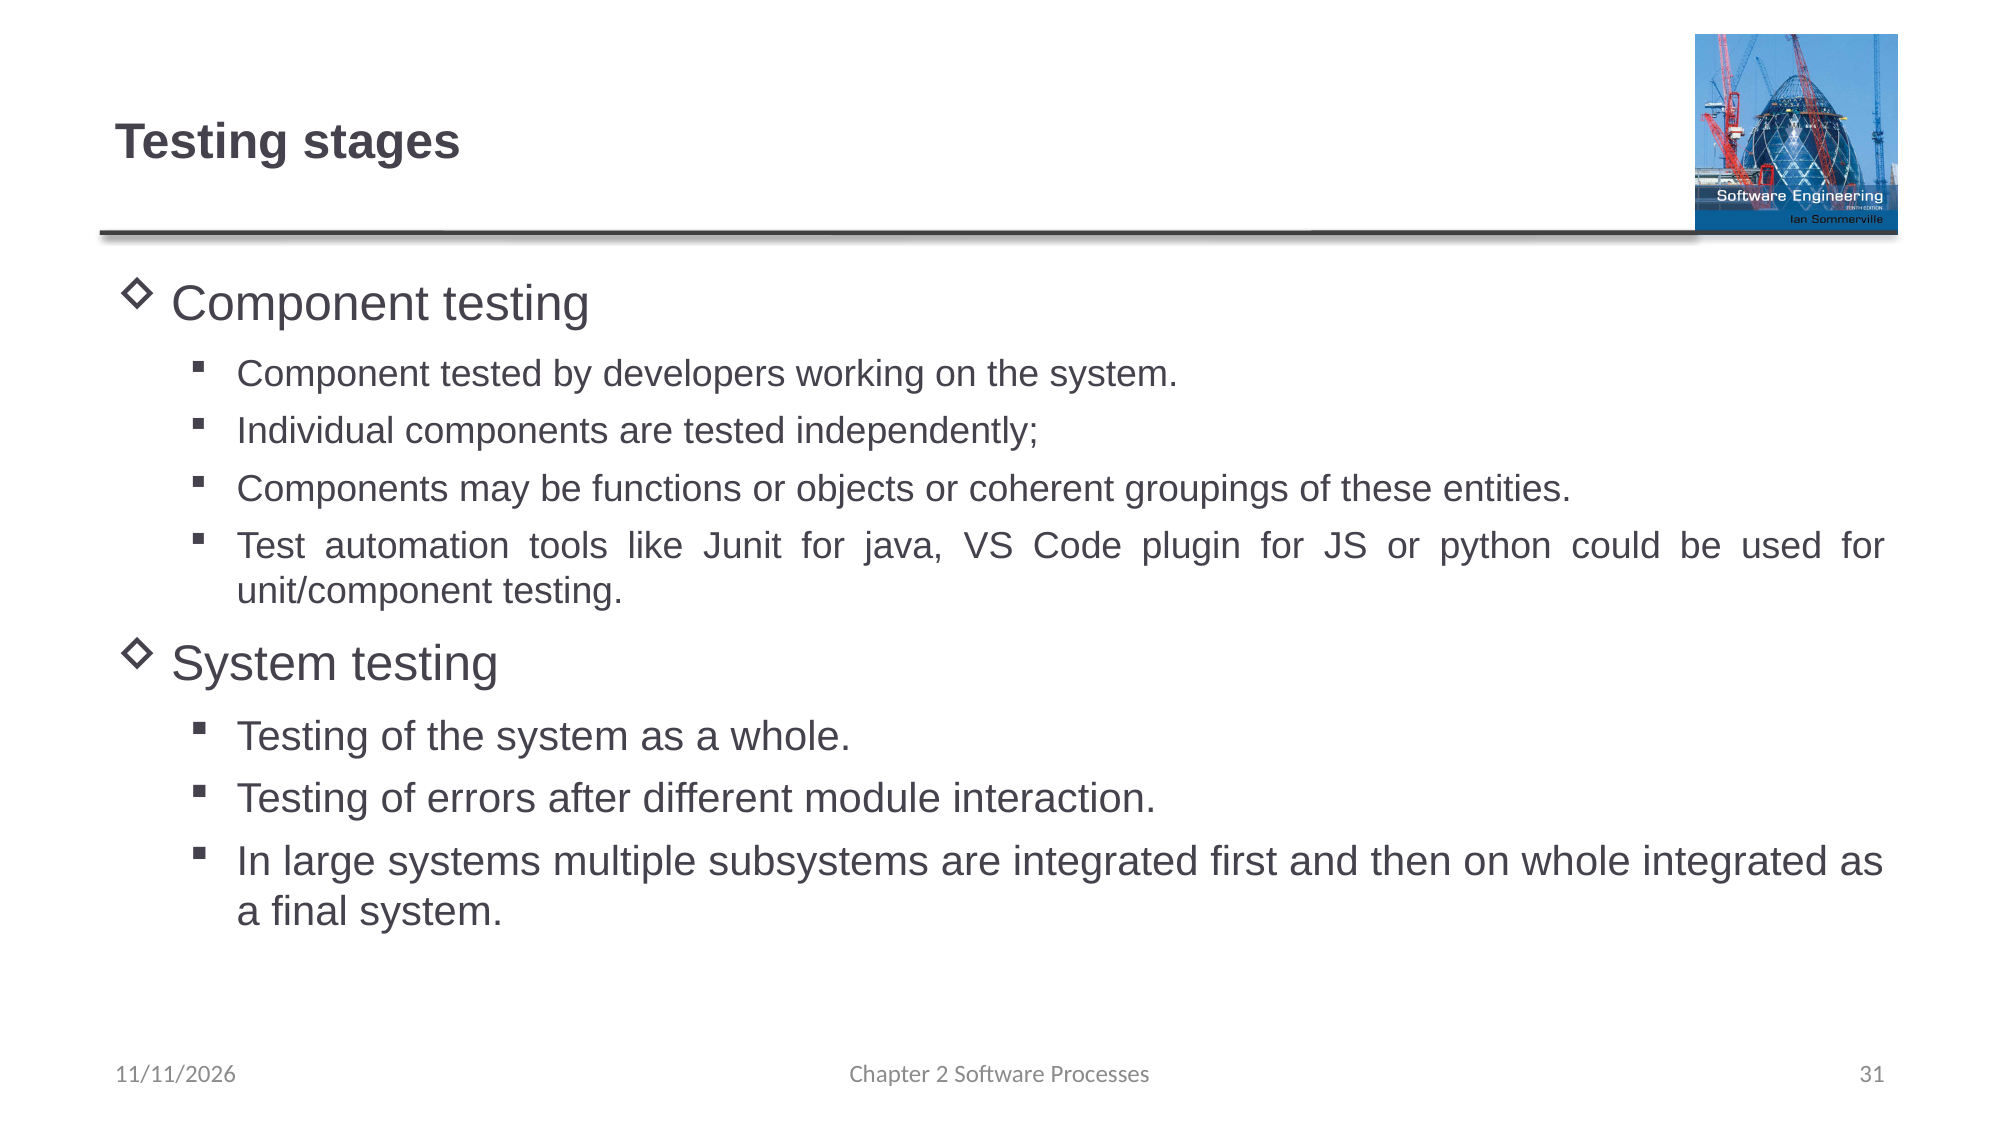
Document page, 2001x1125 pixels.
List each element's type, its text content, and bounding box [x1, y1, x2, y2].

footer Chapter 2 Software Processes [683, 1042, 1317, 1103]
list Component testing Component tested by developers working on the system. Individual components are tested independently; Components may be functions or objects or coherent groupings of these entities. Test automation tools like Junit for java, VS Code plugin for JS or python could be used for unit/component testing. System testing Testing of the system as a whole. Testing of errors after different module interaction. In large systems multiple subsystems are integrated first and then on whole integrated as a final system. [99, 262, 1900, 1005]
slide_number 31 [1433, 1042, 1900, 1103]
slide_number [99, 1042, 567, 1103]
title Testing stages [99, 44, 1696, 233]
picture [1695, 34, 1898, 230]
